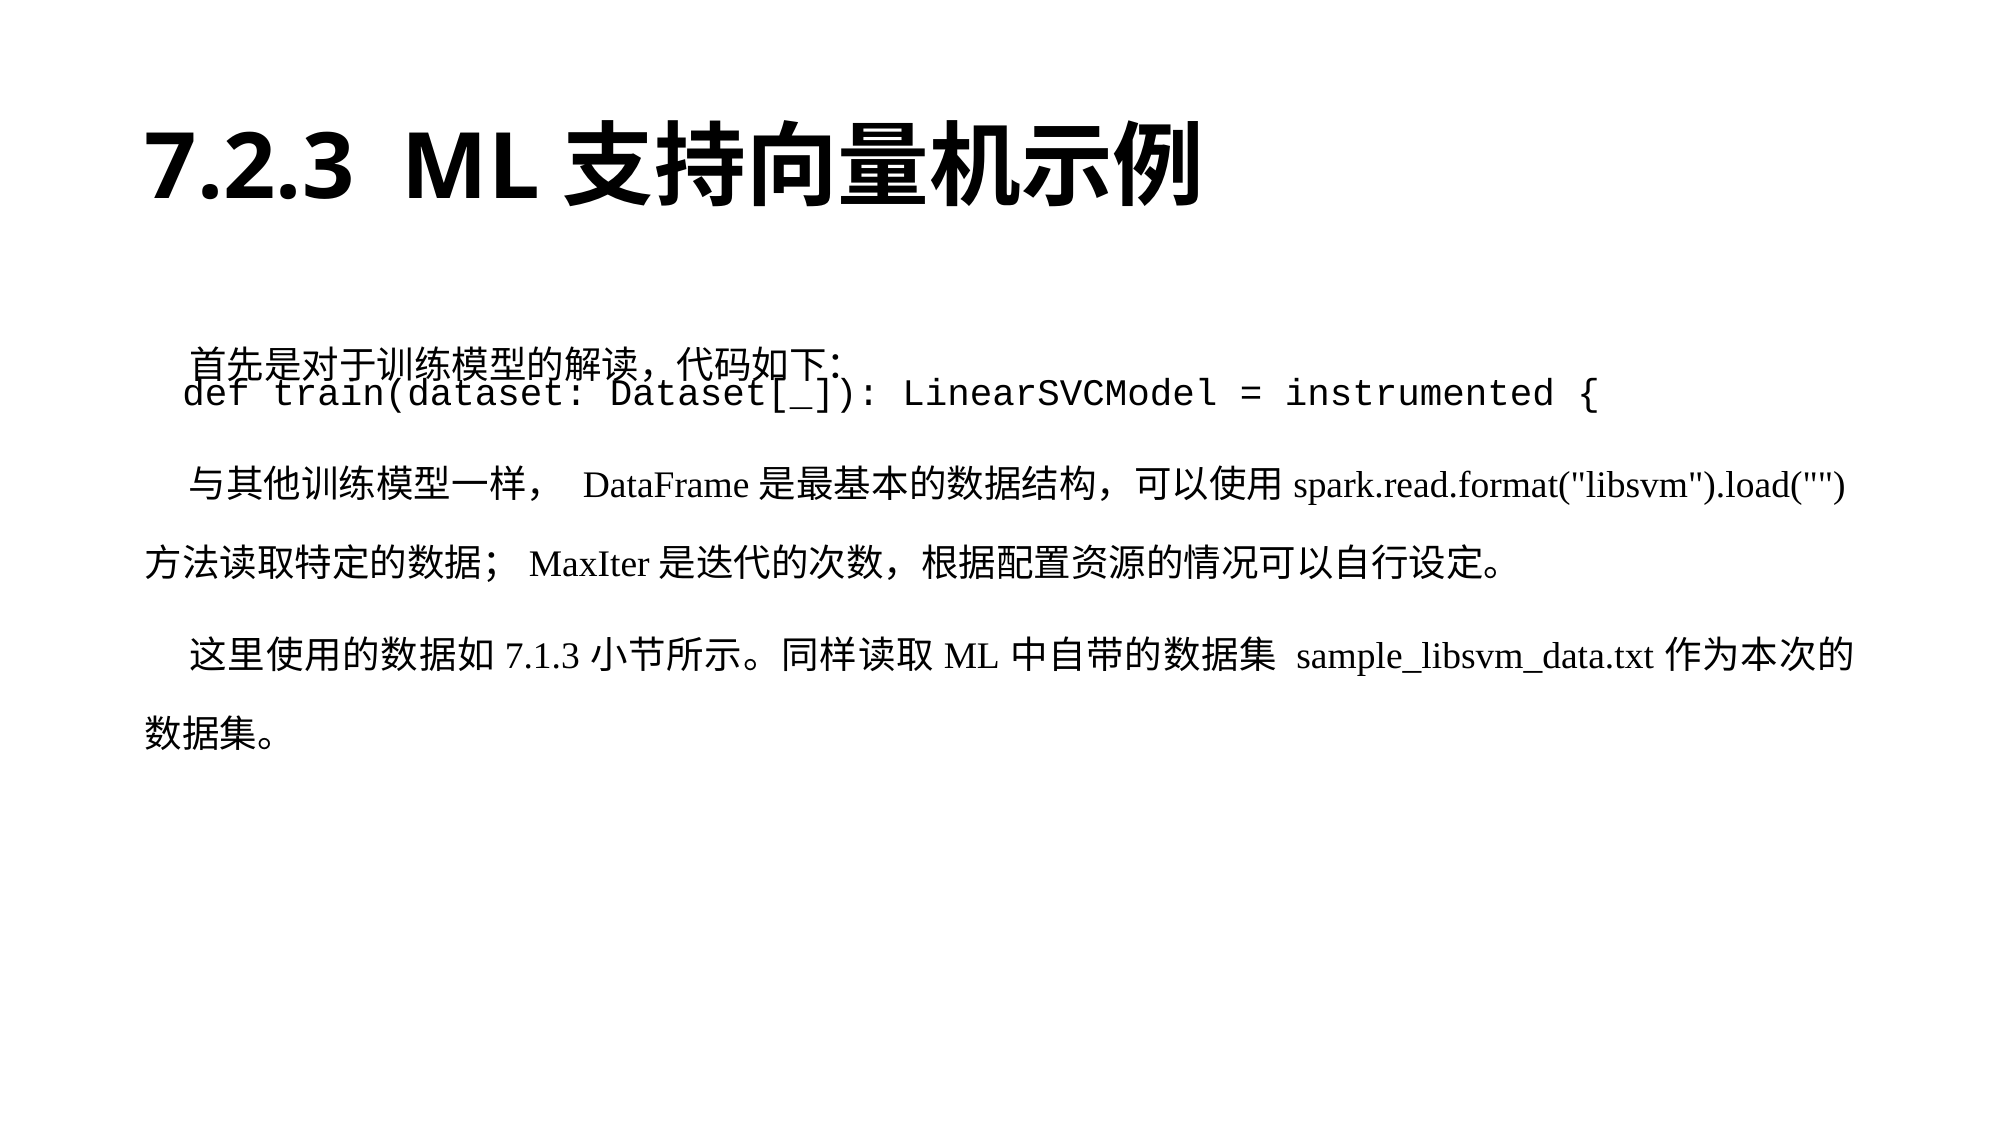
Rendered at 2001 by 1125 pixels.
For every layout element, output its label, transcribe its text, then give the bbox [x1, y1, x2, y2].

title 7.2.3 ML支持向量机示例 [136, 59, 1863, 278]
list 首先是对于训练模型的解读，代码如下： def train(dataset: Dataset[_]): LinearSVCModel = instrumented { 与其他训练模型一样， DataFrame是最基本的数据结构，可以使用spark.read.format("libsvm").load("")方法读取特定的数据；MaxIter是迭代的次数，根据配置资源的情况可以自行设定。 这里使用的数据如7.1.3小节所示。同样读取ML中自带的数据集 sample_libsvm_data.txt作为本次的数据集。 [136, 298, 1863, 1014]
